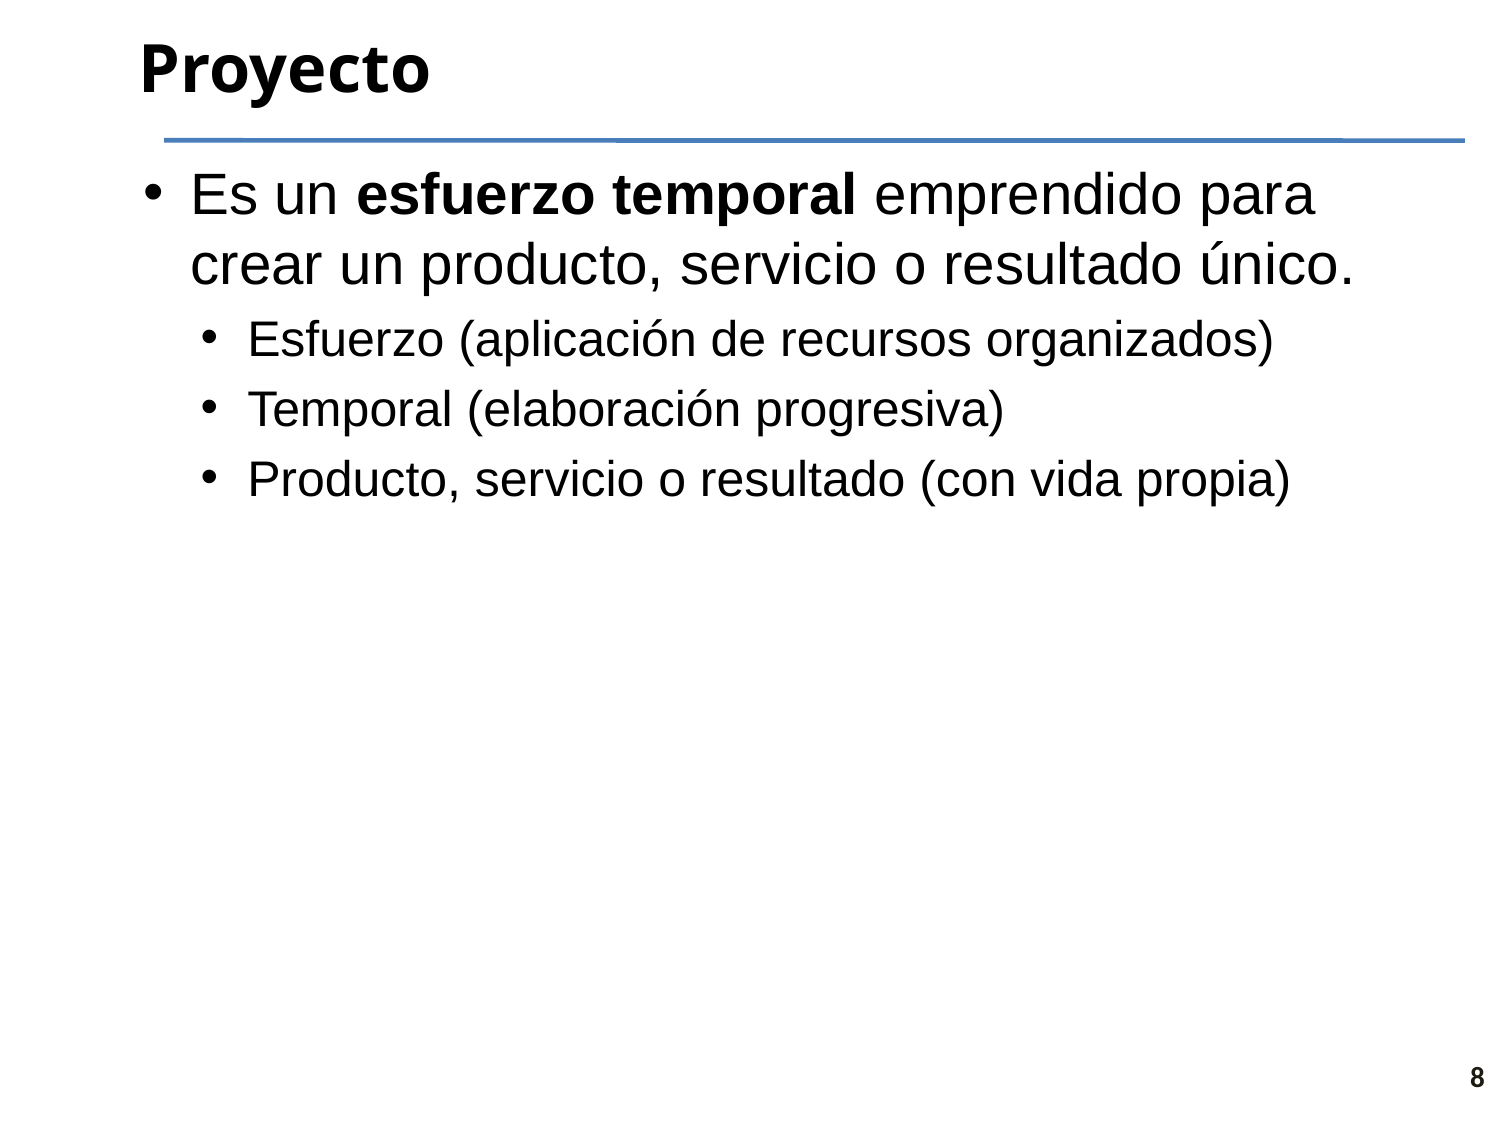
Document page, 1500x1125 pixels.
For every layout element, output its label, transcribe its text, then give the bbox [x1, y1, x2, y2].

list Es un esfuerzo temporal emprendido para crear un producto, servicio o resultado único. Esfuerzo (aplicación de recursos organizados) Temporal (elaboración progresiva) Producto, servicio o resultado (con vida propia) [128, 148, 1459, 997]
title Proyecto [123, 7, 1459, 125]
slide_number 8 [1149, 1046, 1500, 1106]
